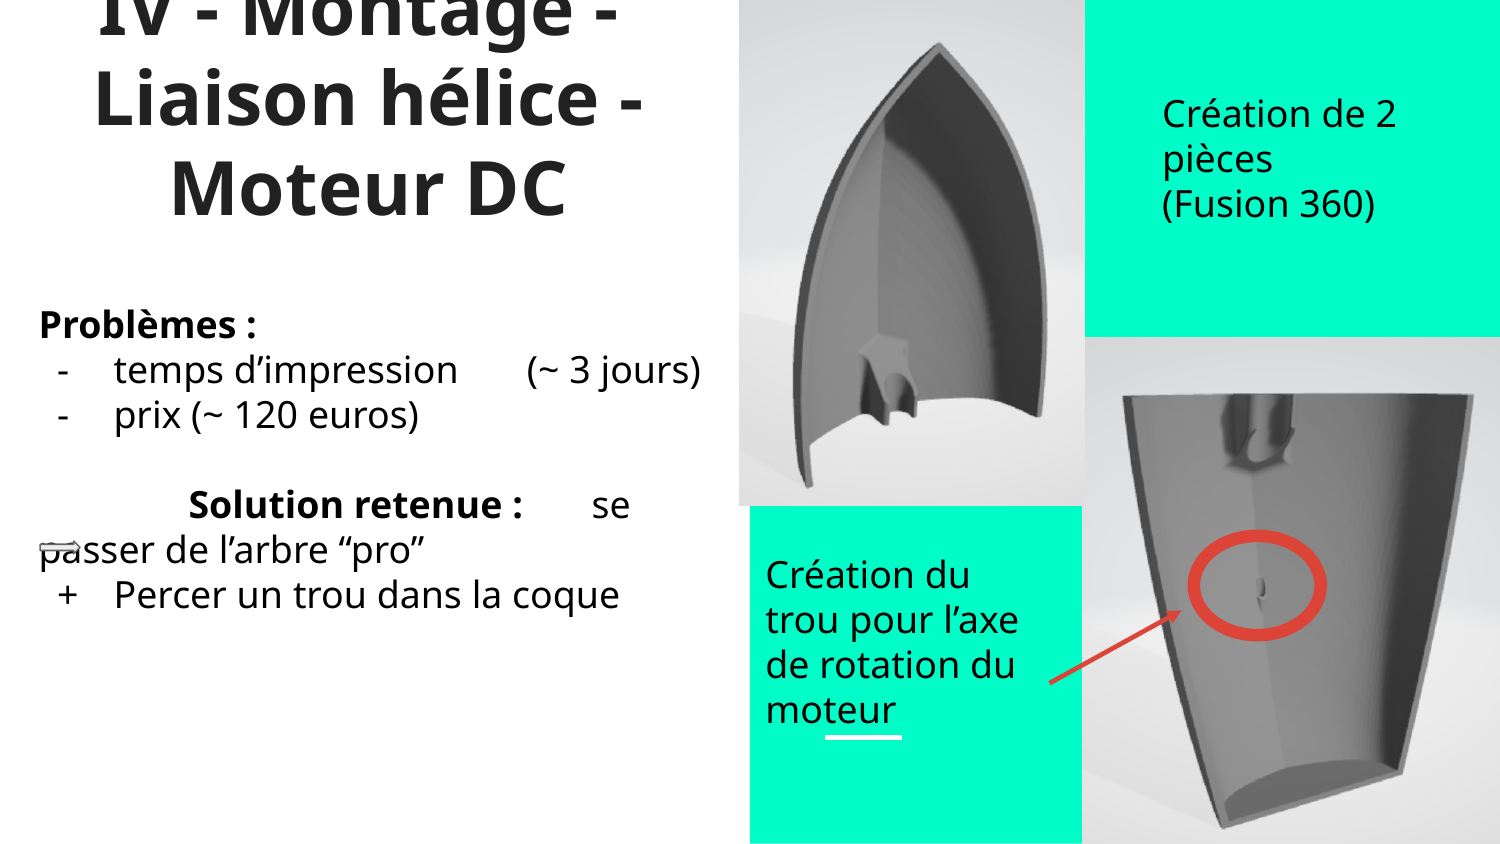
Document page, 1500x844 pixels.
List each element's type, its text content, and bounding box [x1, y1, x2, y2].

text_box Problèmes : temps d’impression (~ 3 jours) prix (~ 120 euros) Solution retenue : se passer de l’arbre “pro” Percer un trou dans la coque [23, 286, 730, 809]
text_box [40, 541, 81, 554]
text_box Création du trou pour l’axe de rotation du moteur [750, 535, 1062, 781]
picture [739, 0, 1500, 844]
title IV - Montage - Liaison hélice - Moteur DC [1, 55, 734, 246]
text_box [1049, 610, 1182, 684]
text_box Création de 2 pièces (Fusion 360) [1147, 75, 1459, 246]
